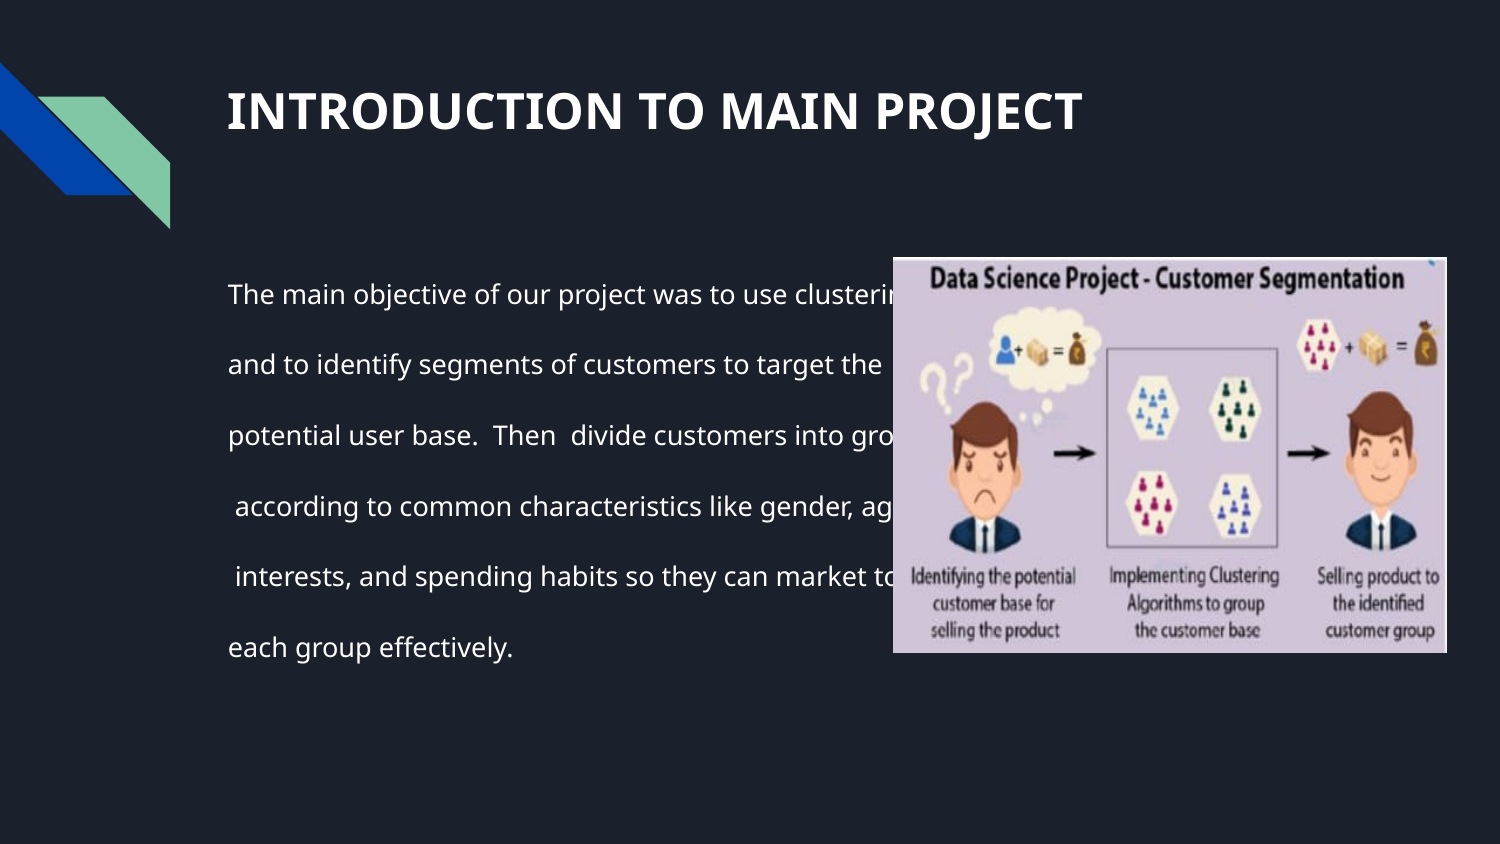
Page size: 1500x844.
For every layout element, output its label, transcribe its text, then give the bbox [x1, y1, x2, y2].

title INTRODUCTION TO MAIN PROJECT [212, 64, 1368, 215]
picture [893, 256, 1447, 653]
list The main objective of our project was to use clustering and to identify segments of customers to target the potential user base. Then divide customers into groups according to common characteristics like gender, age, interests, and spending habits so they can market to each group effectively. [212, 257, 1368, 735]
